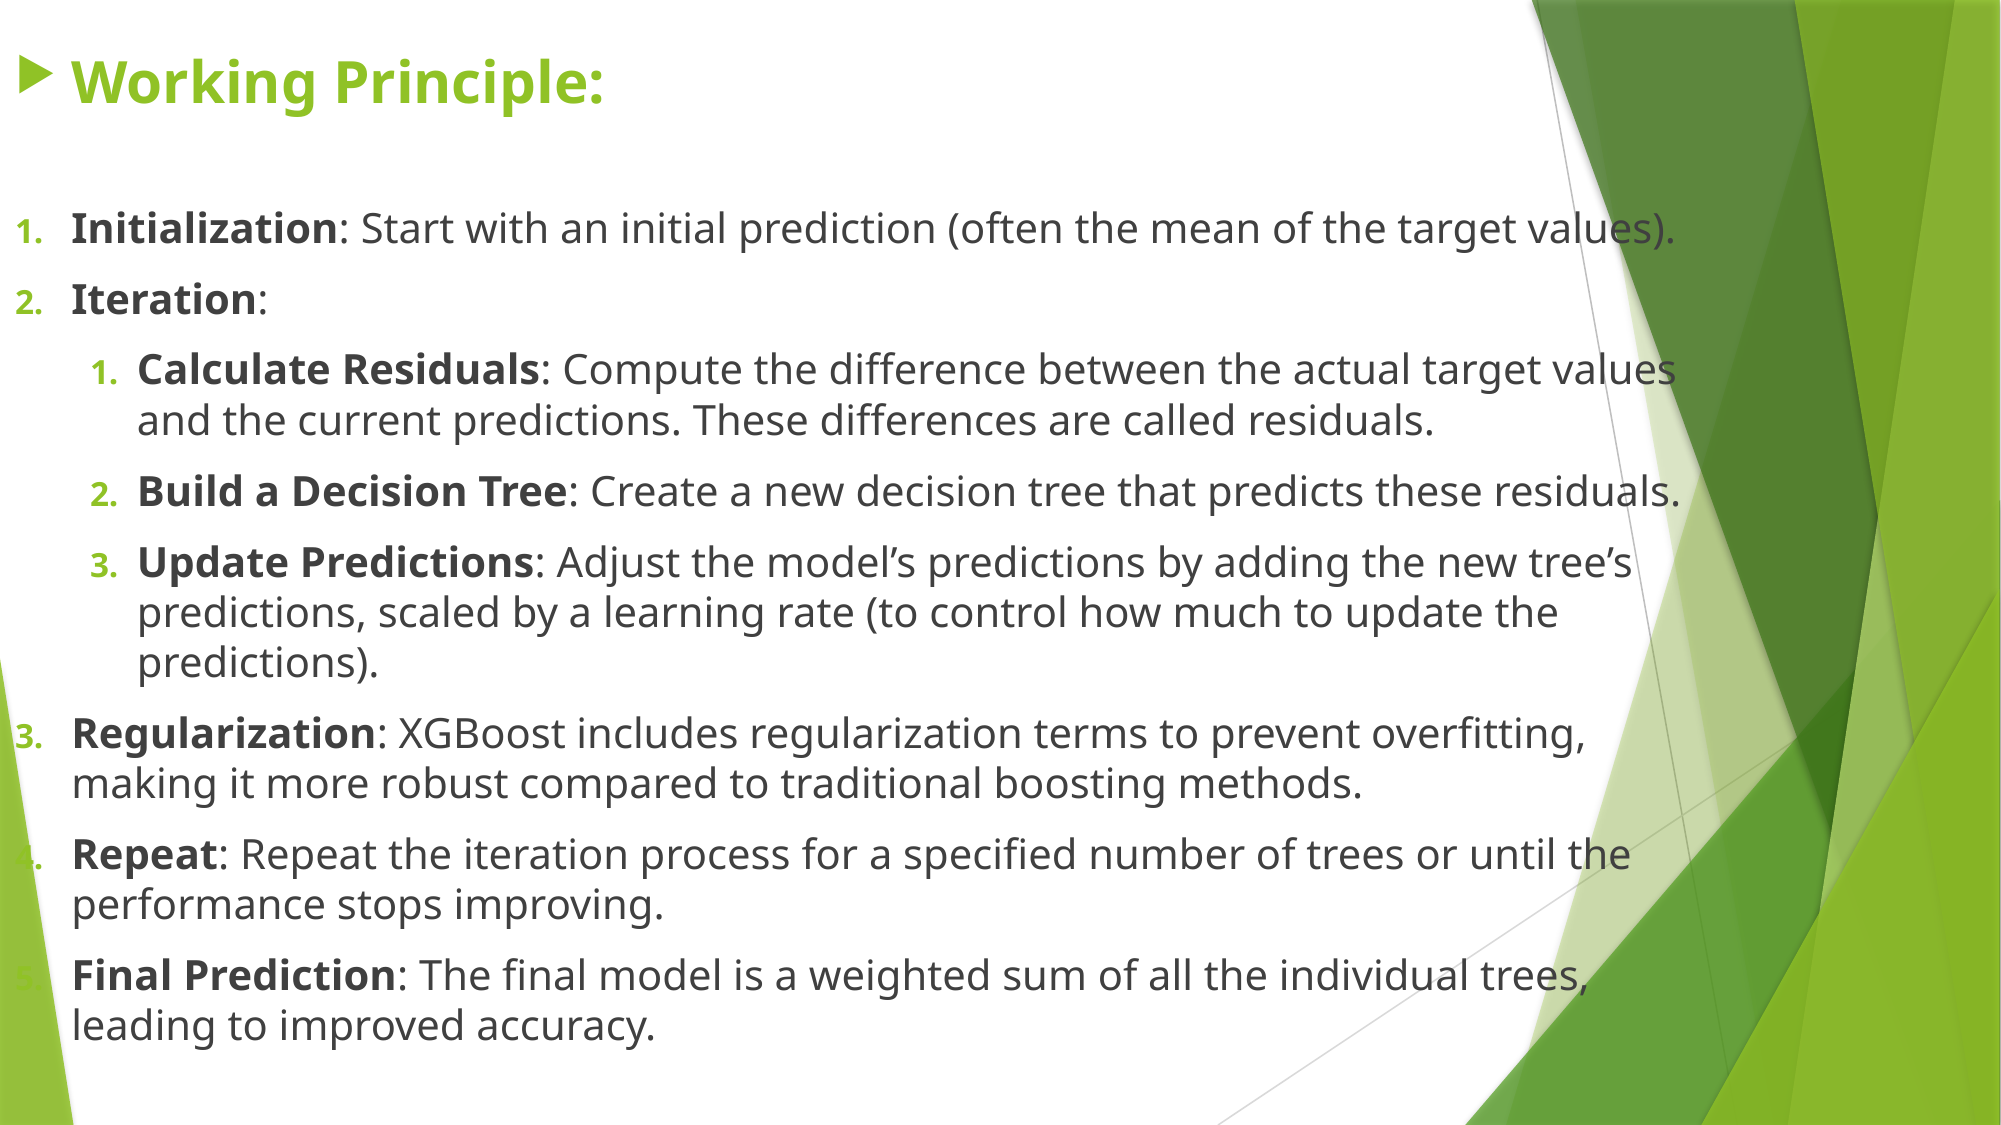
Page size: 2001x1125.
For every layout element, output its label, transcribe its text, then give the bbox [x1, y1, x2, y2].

list Working Principle: Initialization: Start with an initial prediction (often the mean of the target values). Iteration: Calculate Residuals: Compute the difference between the actual target values and the current predictions. These differences are called residuals. Build a Decision Tree: Create a new decision tree that predicts these residuals. Update Predictions: Adjust the model’s predictions by adding the new tree’s predictions, scaled by a learning rate (to control how much to update the predictions). Regularization: XGBoost includes regularization terms to prevent overfitting, making it more robust compared to traditional boosting methods. Repeat: Repeat the iteration process for a specified number of trees or until the performance stops improving. Final Prediction: The final model is a weighted sum of all the individual trees, leading to improved accuracy. [0, 0, 1706, 1125]
